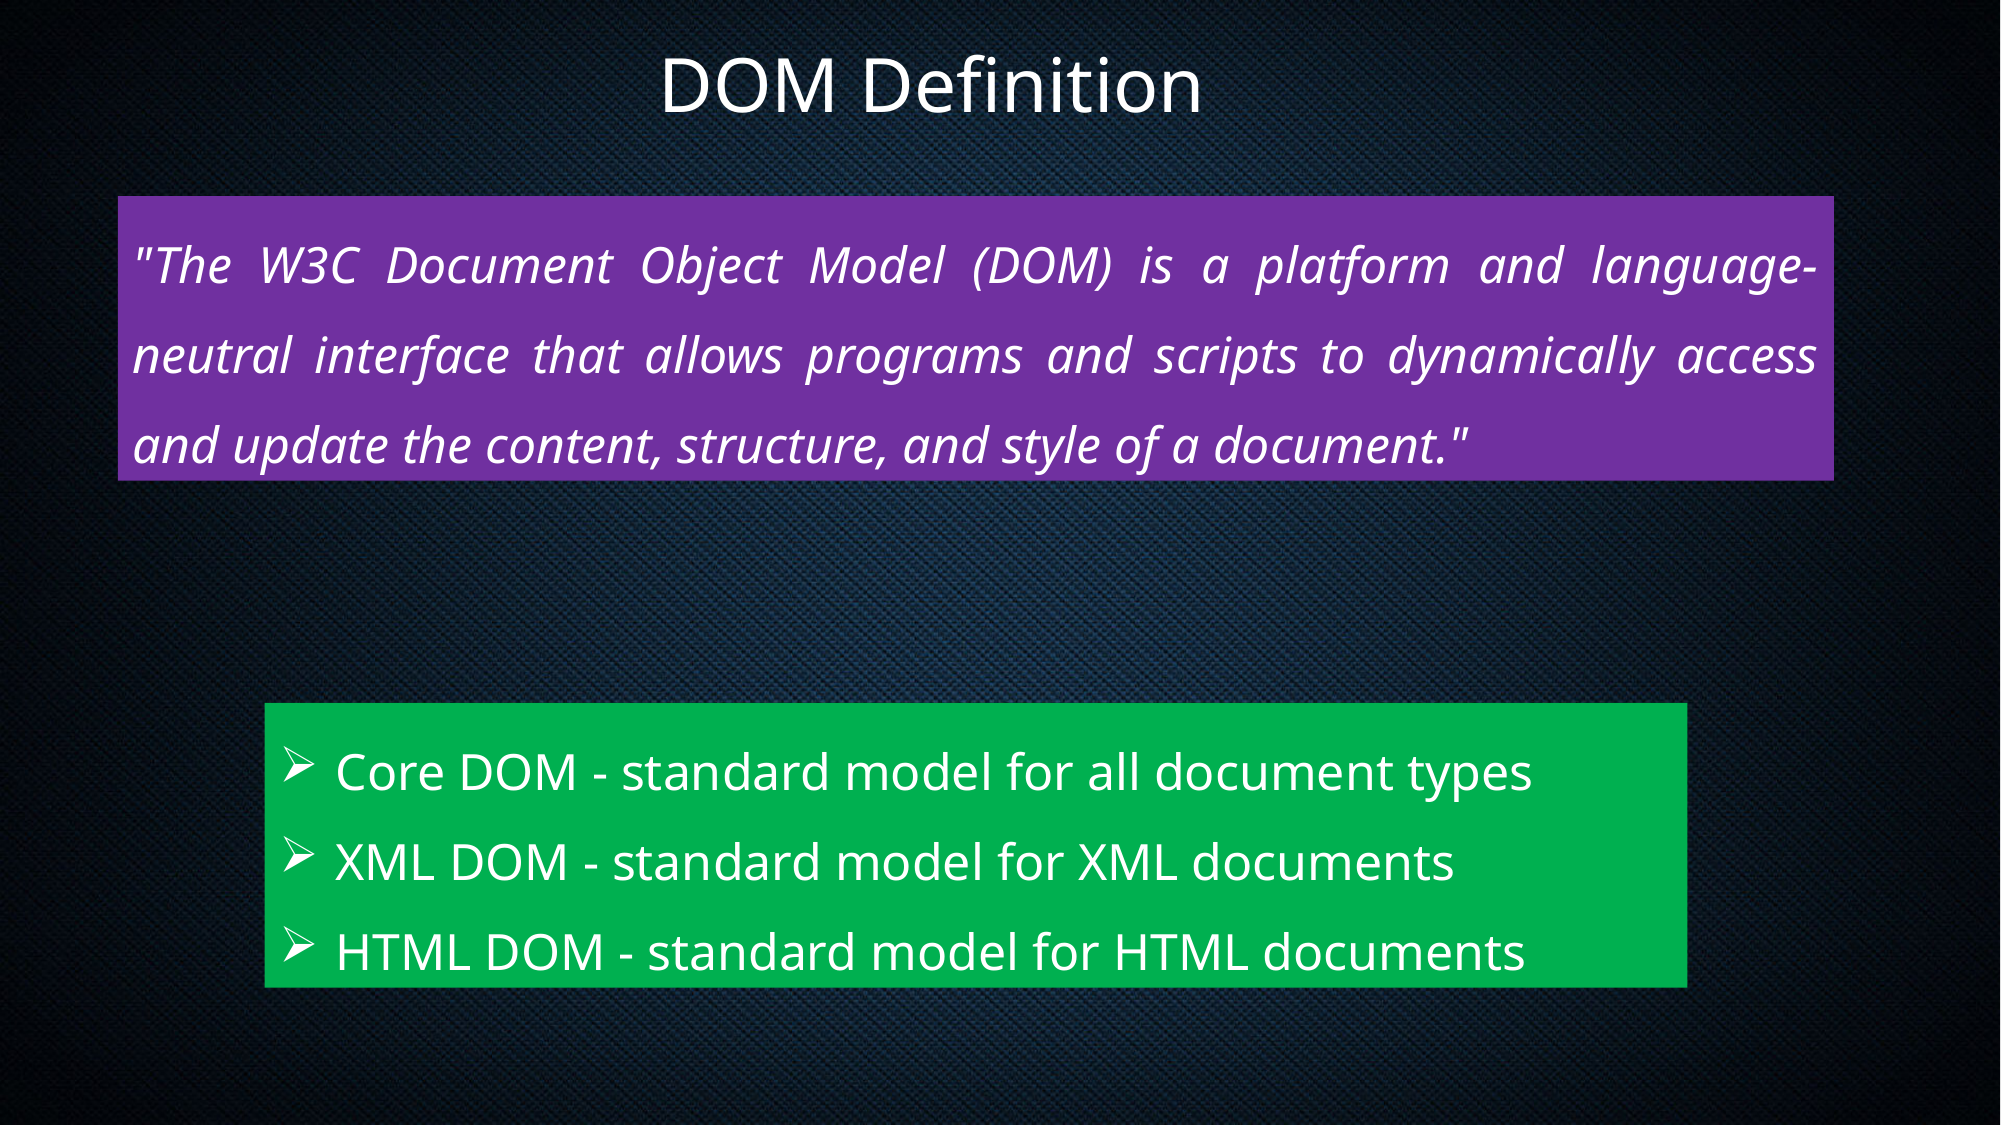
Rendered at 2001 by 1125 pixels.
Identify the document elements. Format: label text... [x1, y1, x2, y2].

text_box DOM Definition [425, 30, 1439, 136]
text_box Core DOM - standard model for all document types XML DOM - standard model for XML documents HTML DOM - standard model for HTML documents [264, 702, 1688, 988]
text_box "The W3C Document Object Model (DOM) is a platform and language-neutral interface that allows programs and scripts to dynamically access and update the content, structure, and style of a document." [117, 196, 1834, 481]
picture [0, 0, 2001, 1125]
